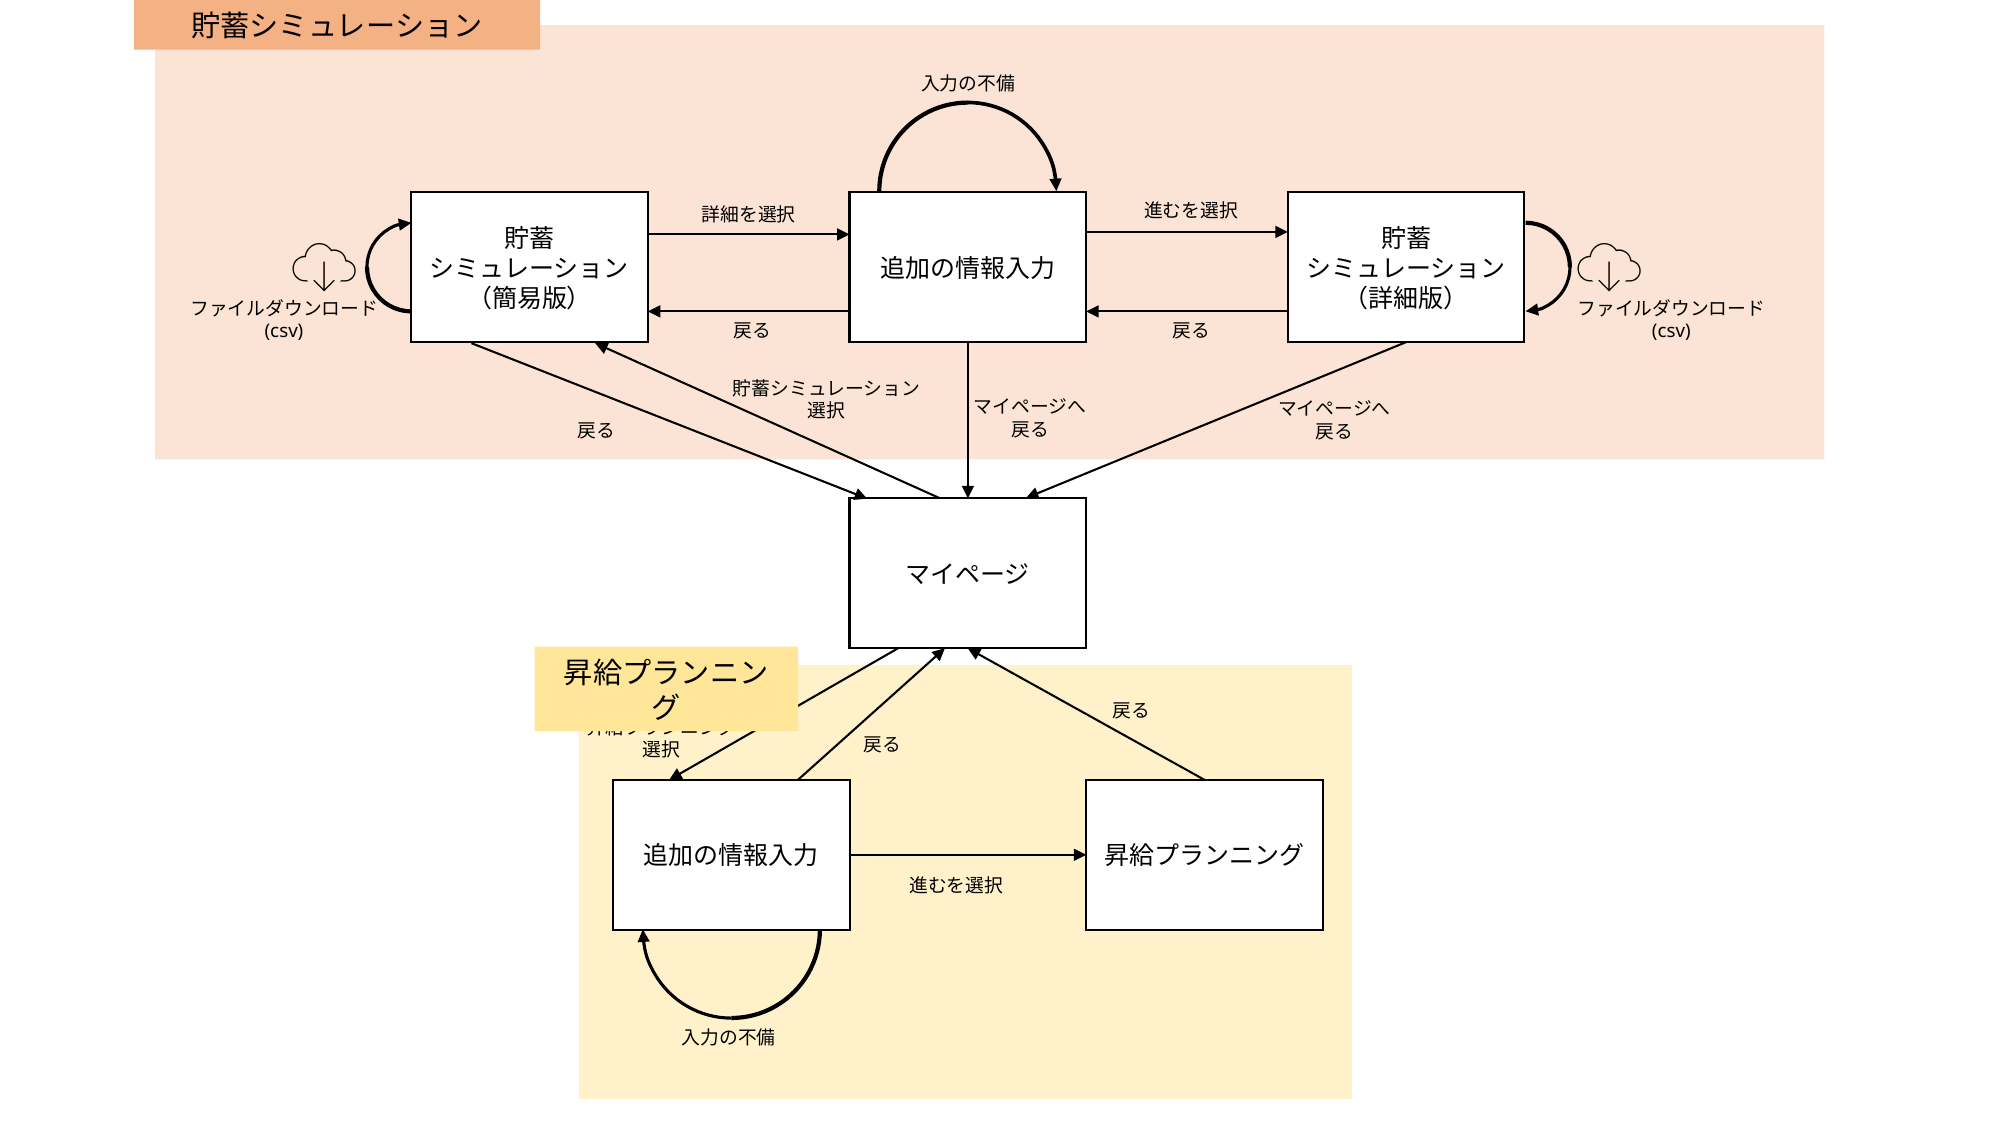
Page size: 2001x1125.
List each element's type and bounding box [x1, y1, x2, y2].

text_box [133, 0, 1825, 1099]
